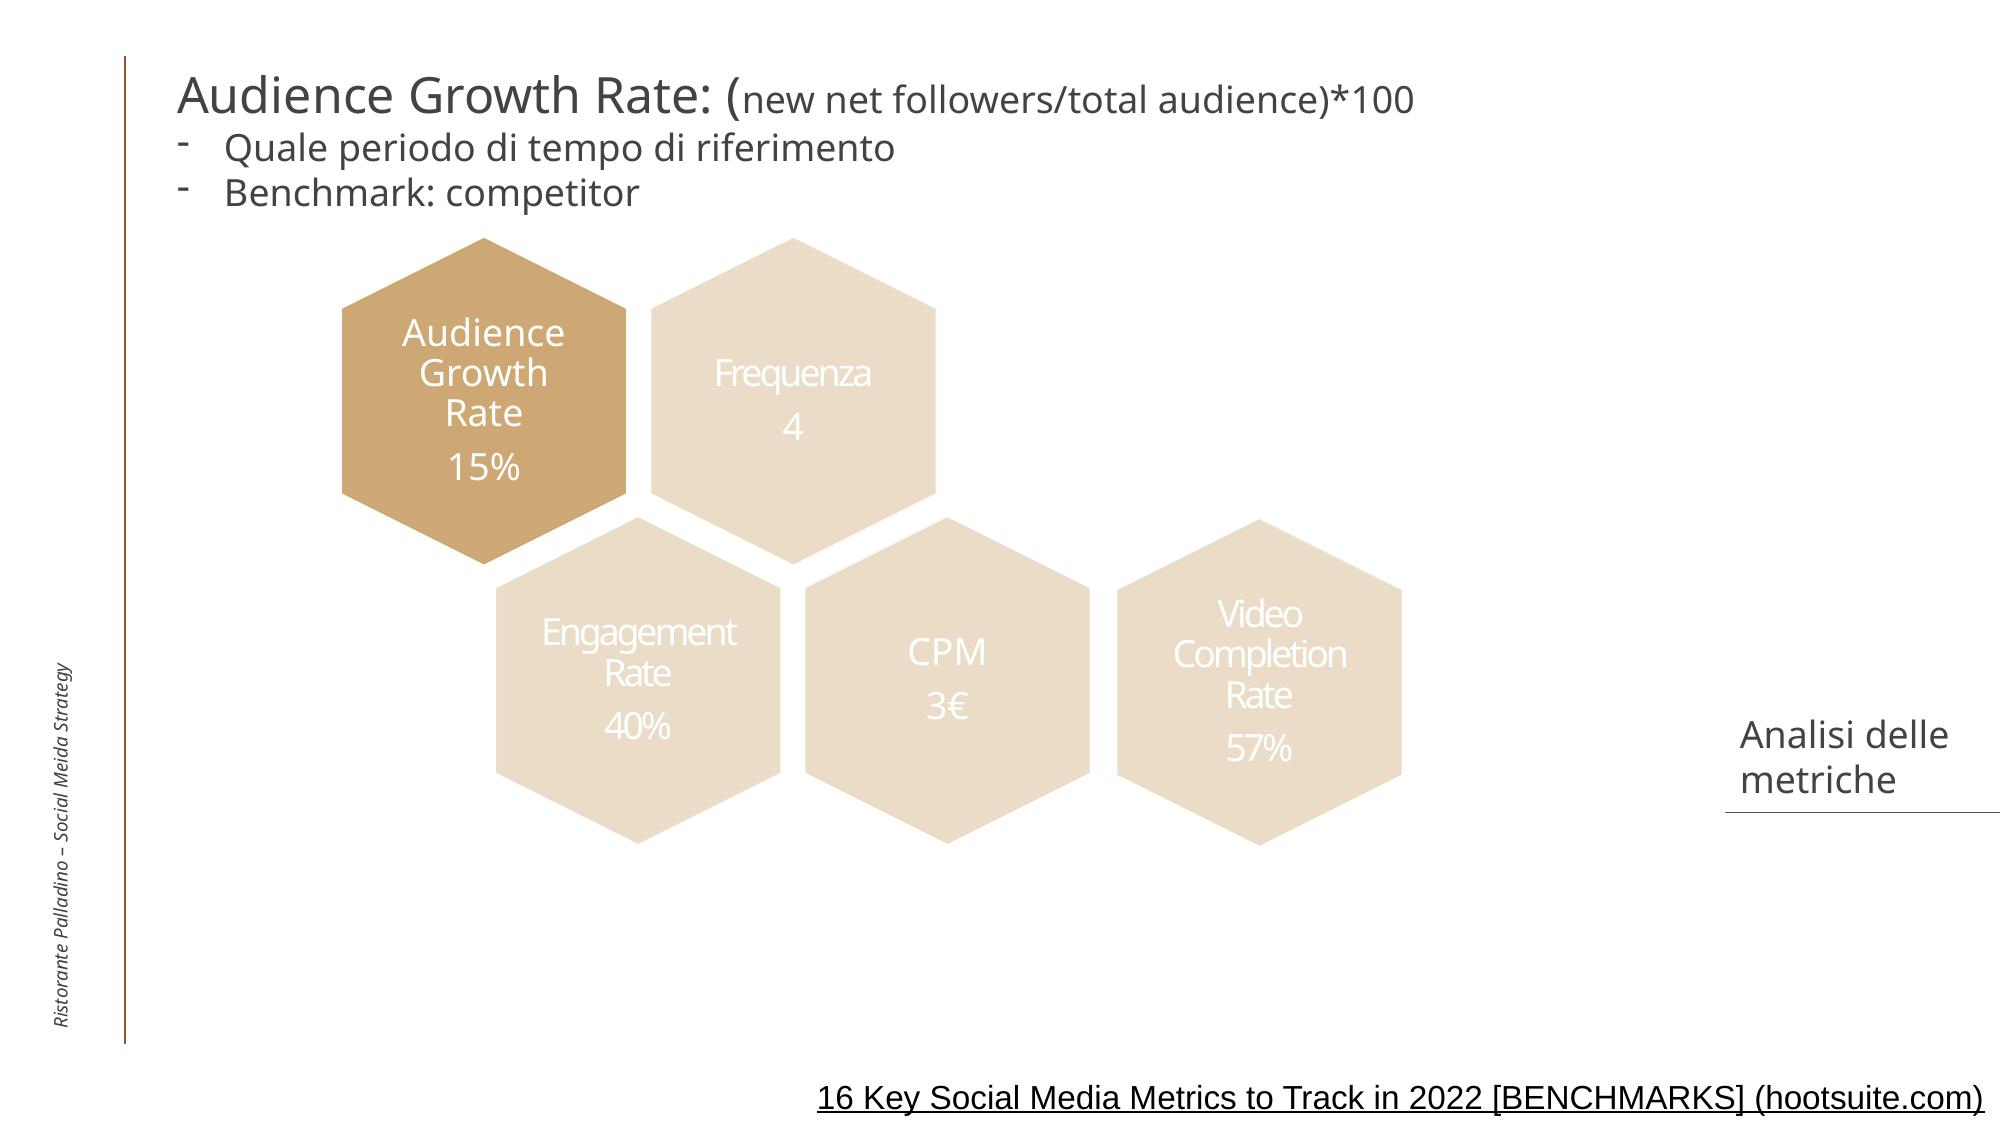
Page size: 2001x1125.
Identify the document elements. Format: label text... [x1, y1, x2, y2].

text_box Analisi delle metriche [1725, 703, 2000, 809]
text_box 16 Key Social Media Metrics to Track in 2022 [BENCHMARKS] (hootsuite.com) [1403, 1068, 2000, 1124]
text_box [37, 236, 1403, 1125]
text_box Audience Growth Rate: (new net followers/total audience)*100 Quale periodo di tempo di riferimento Benchmark: competitor [162, 56, 1725, 221]
